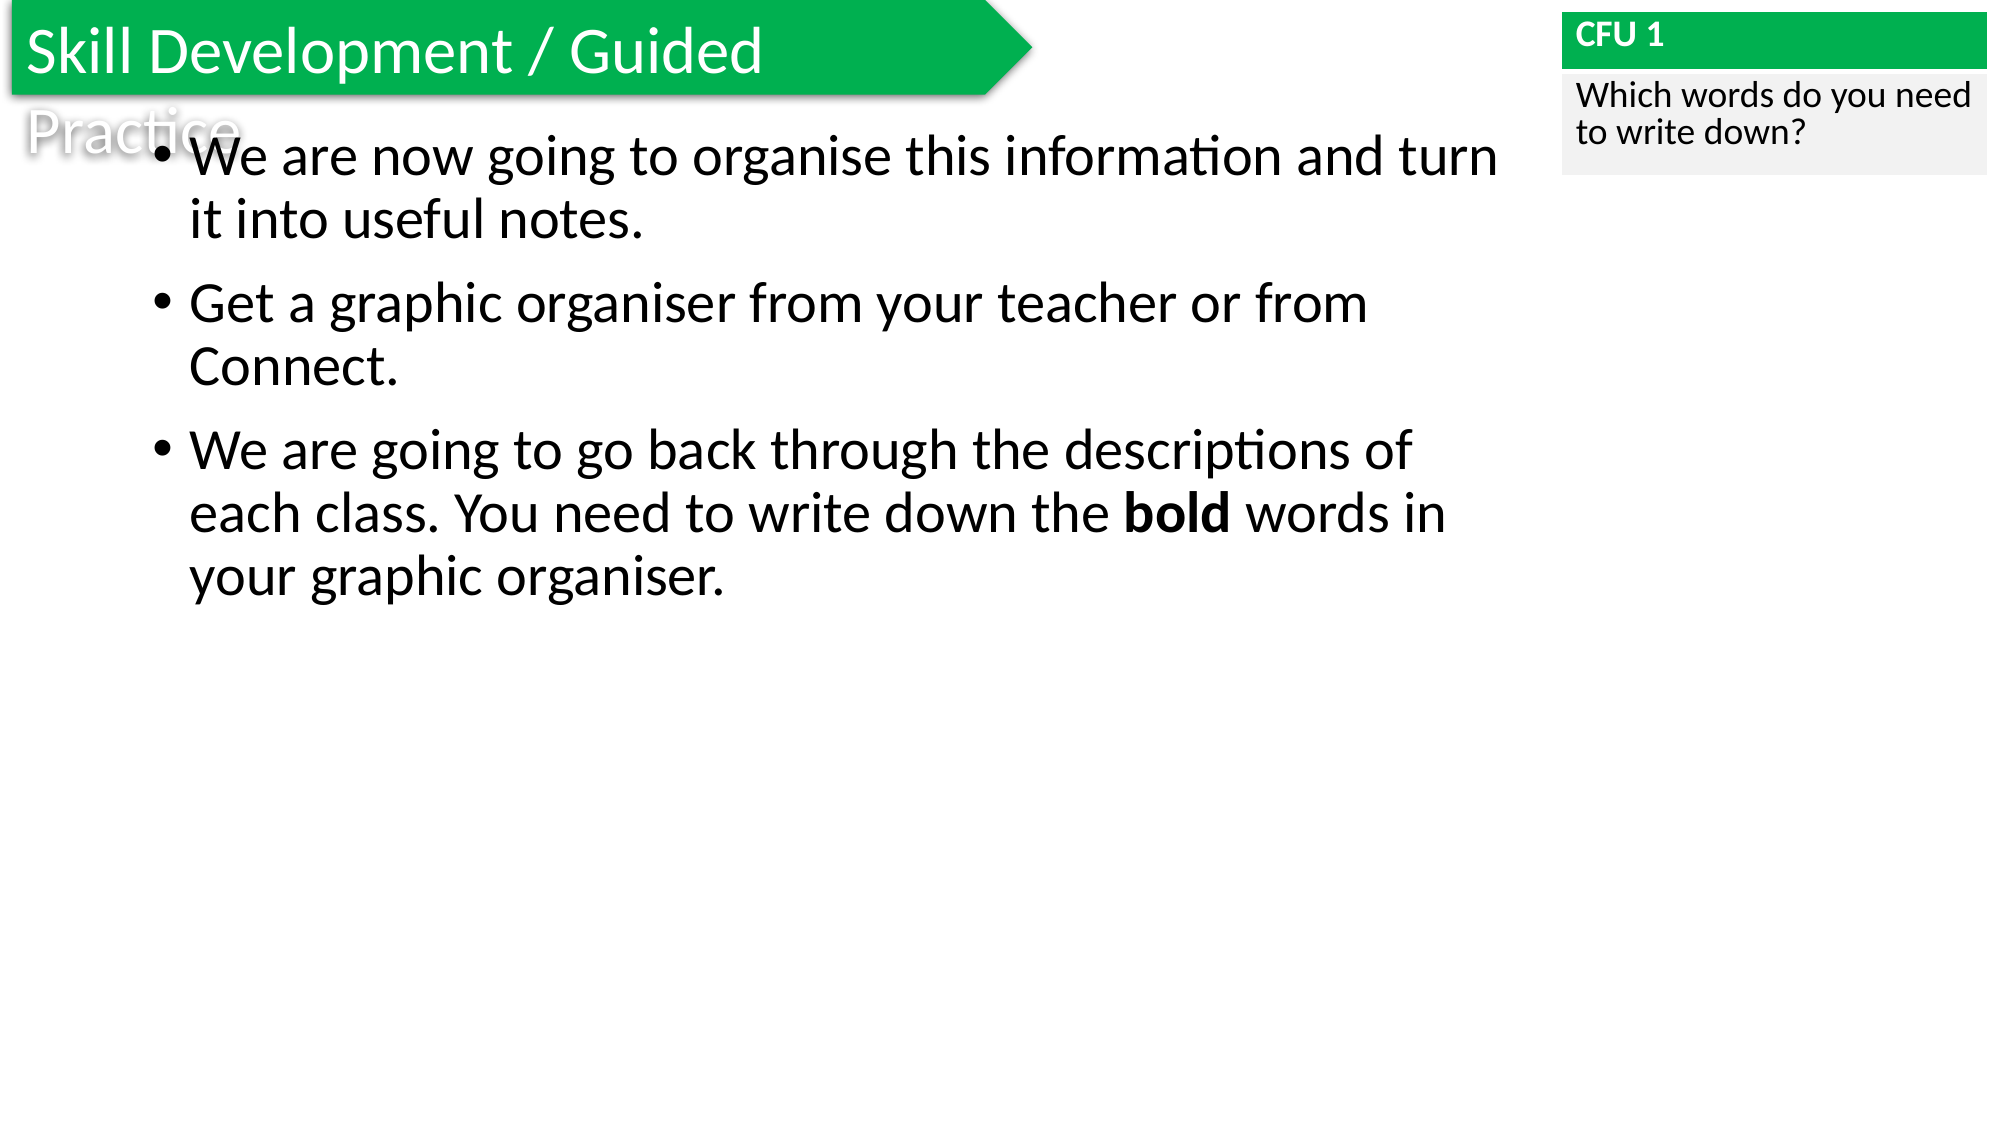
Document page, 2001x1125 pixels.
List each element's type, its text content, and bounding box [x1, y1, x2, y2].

list We are now going to organise this information and turn it into useful notes. Get a graphic organiser from your teacher or from Connect. We are going to go back through the descriptions of each class. You need to write down the bold words in your graphic organiser. [137, 118, 1542, 832]
table_cell Which words do you need to write down? [1562, 74, 1987, 175]
table_header CFU 1 [1562, 12, 1987, 69]
text_box Skill Development / Guided Practice [11, 0, 1033, 95]
